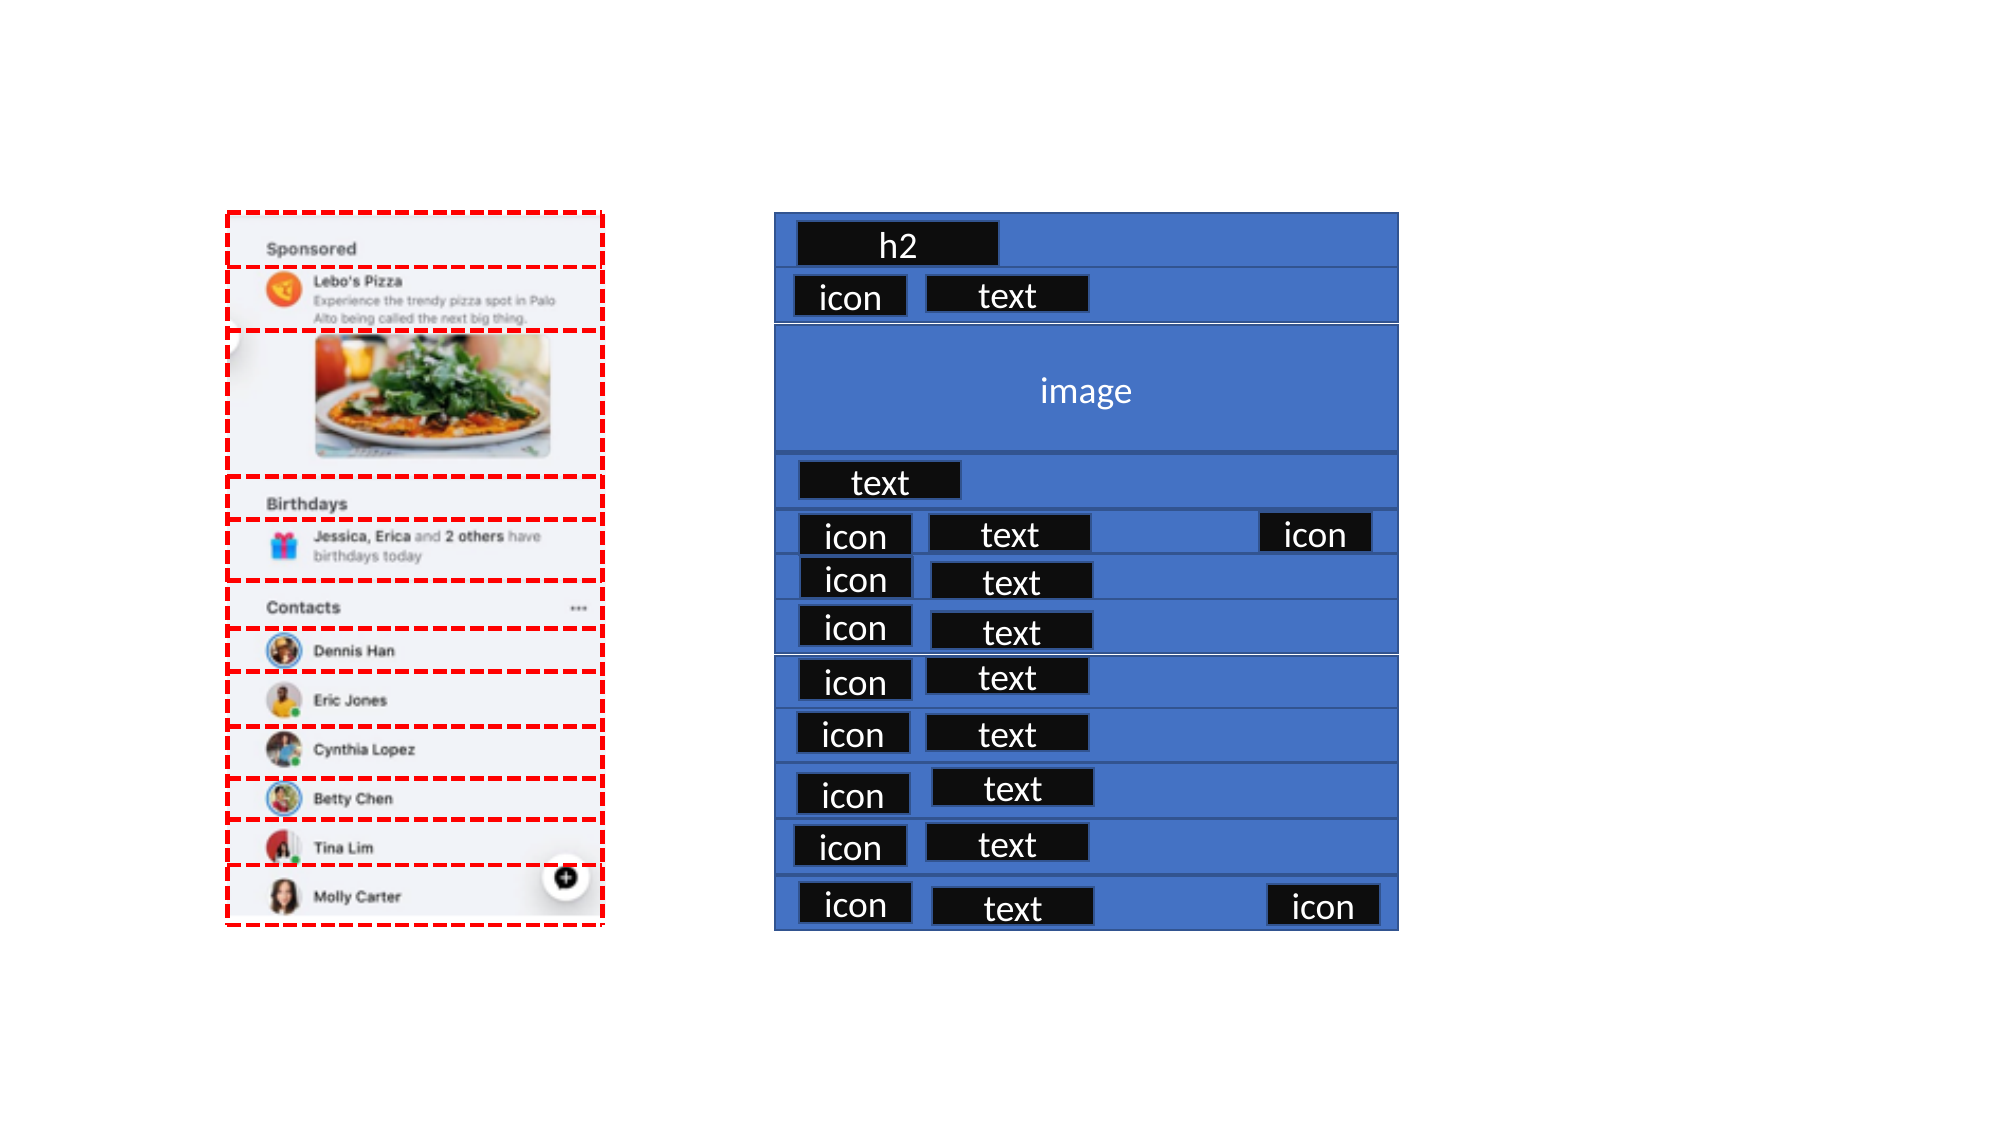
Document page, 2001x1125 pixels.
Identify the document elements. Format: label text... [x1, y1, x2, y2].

text_box [774, 452, 1399, 509]
text_box [774, 509, 1399, 552]
text_box text [925, 822, 1090, 862]
text_box icon [798, 513, 913, 556]
text_box text [931, 767, 1095, 807]
picture [228, 581, 602, 628]
text_box icon [796, 772, 911, 815]
picture [228, 331, 602, 476]
text_box image [774, 324, 1399, 452]
text_box text [928, 513, 1092, 552]
text_box icon [793, 274, 908, 317]
text_box icon [1266, 883, 1381, 926]
text_box text [925, 656, 1090, 695]
text_box h2 [796, 220, 1000, 267]
picture [228, 520, 602, 580]
text_box icon [798, 658, 913, 701]
text_box text [930, 561, 1094, 600]
text_box text [925, 713, 1090, 752]
text_box [774, 212, 1399, 266]
text_box [774, 707, 1399, 762]
text_box [774, 818, 1399, 875]
picture [228, 672, 602, 726]
text_box icon [1258, 510, 1373, 553]
picture [227, 212, 625, 931]
text_box [774, 655, 1399, 707]
text_box [774, 266, 1399, 323]
text_box [774, 598, 1399, 654]
text_box text [930, 610, 1094, 650]
picture [228, 268, 602, 330]
picture [228, 477, 602, 519]
text_box icon [799, 556, 914, 599]
picture [228, 213, 602, 267]
picture [228, 629, 602, 671]
text_box [774, 875, 1399, 931]
picture [228, 727, 602, 778]
text_box icon [798, 881, 913, 924]
text_box icon [798, 604, 913, 647]
text_box text [798, 460, 962, 500]
text_box icon [796, 711, 911, 754]
text_box text [925, 274, 1090, 313]
picture [228, 820, 602, 864]
picture [228, 779, 602, 819]
text_box text [931, 886, 1095, 926]
picture [228, 865, 602, 924]
text_box icon [793, 824, 908, 867]
text_box [774, 762, 1399, 818]
text_box [774, 552, 799, 598]
text_box [913, 552, 1399, 598]
